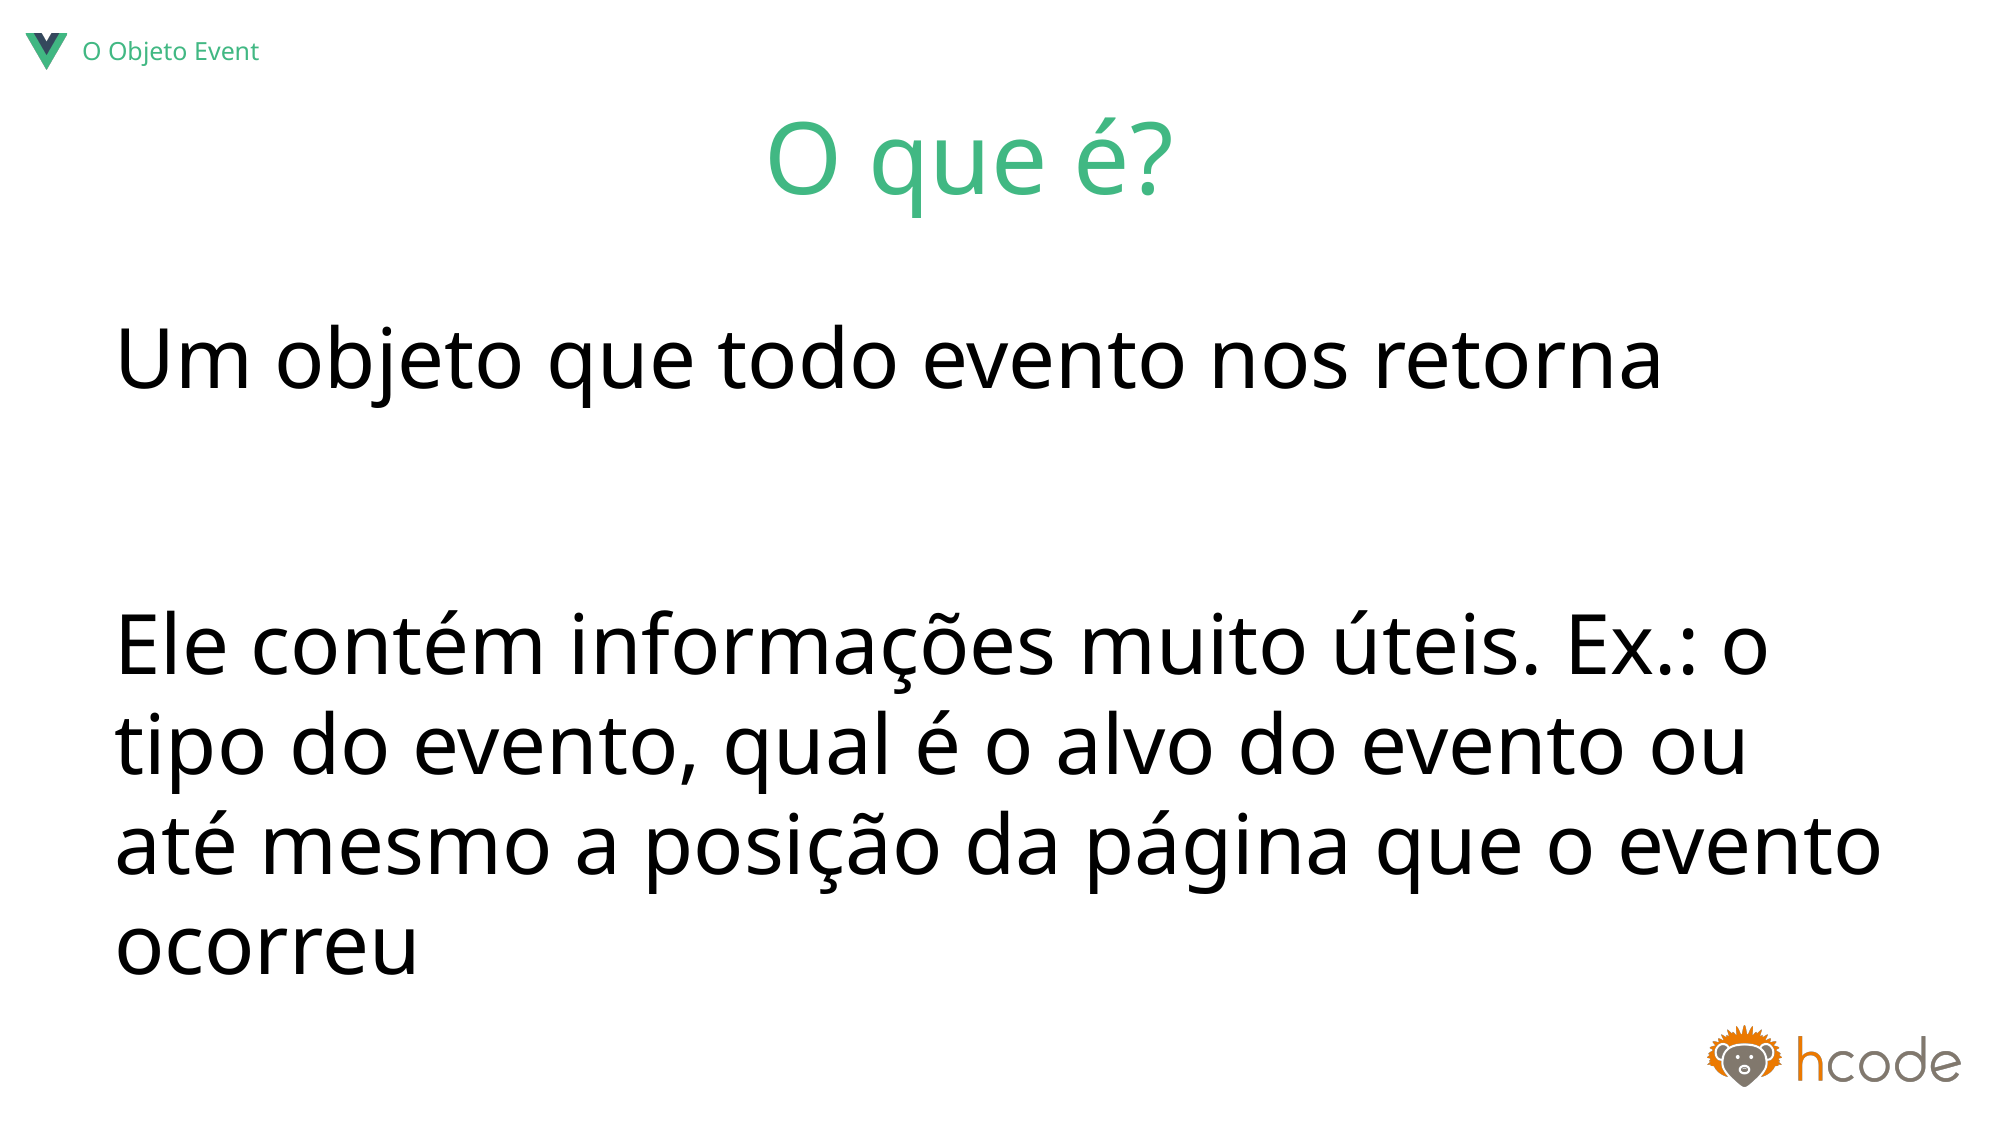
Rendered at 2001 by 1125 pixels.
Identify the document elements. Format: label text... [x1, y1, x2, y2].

text_box Ele contém informações muito úteis. Ex.: o tipo do evento, qual é o alvo do evento ou até mesmo a posição da página que o evento ocorreu [99, 656, 1913, 926]
text_box O que é? [119, 70, 1819, 238]
picture [1707, 1025, 1962, 1087]
text_box Um objeto que todo evento nos retorna [99, 250, 1961, 459]
picture [25, 32, 68, 72]
text_box O Objeto Event [67, 20, 1445, 84]
